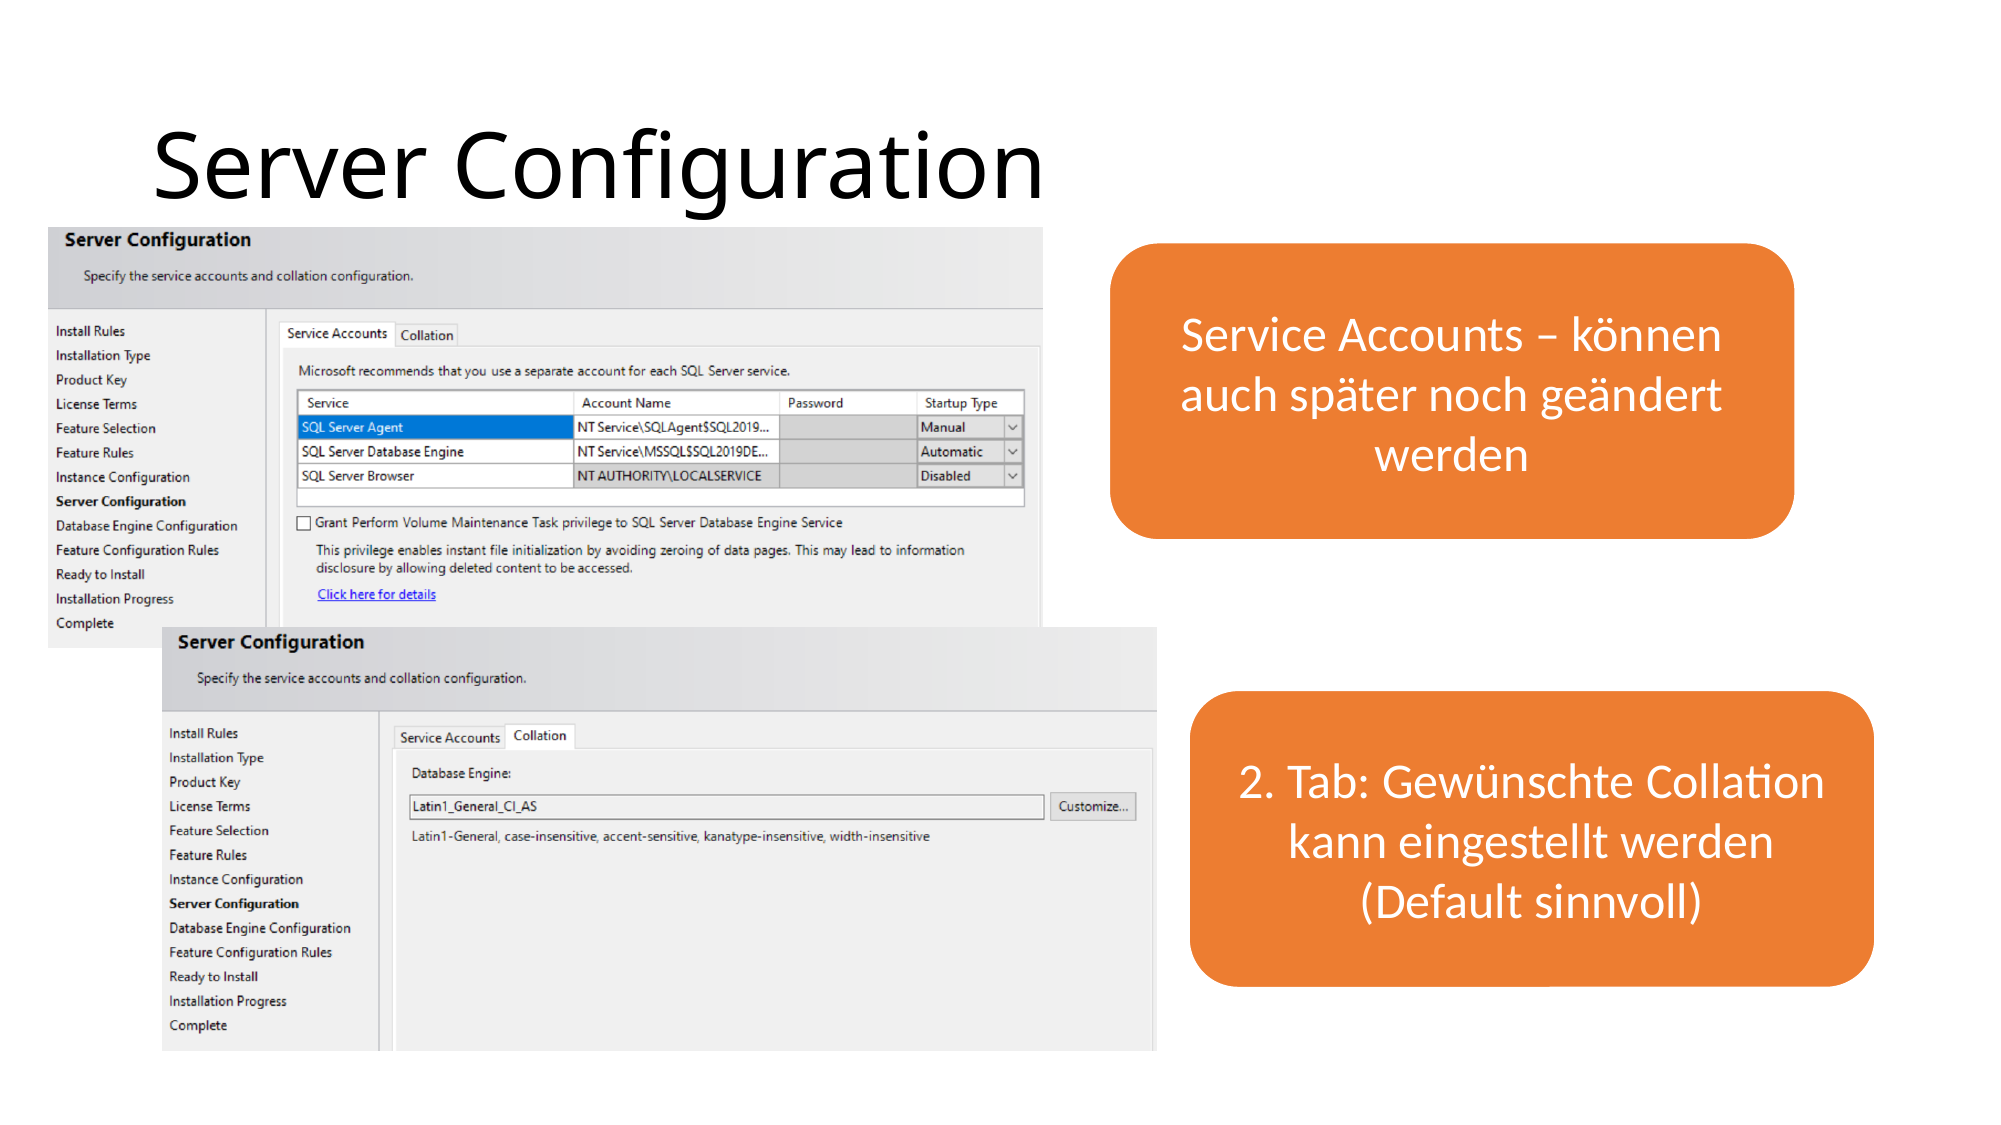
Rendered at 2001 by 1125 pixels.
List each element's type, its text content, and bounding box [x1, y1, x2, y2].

picture [48, 227, 1157, 1051]
text_box Service Accounts – können auch später noch geändert werden [1106, 240, 1798, 543]
title Server Configuration [137, 59, 1863, 278]
text_box 2. Tab: Gewünschte Collation kann eingestellt werden (Default sinnvoll) [1186, 688, 1878, 990]
